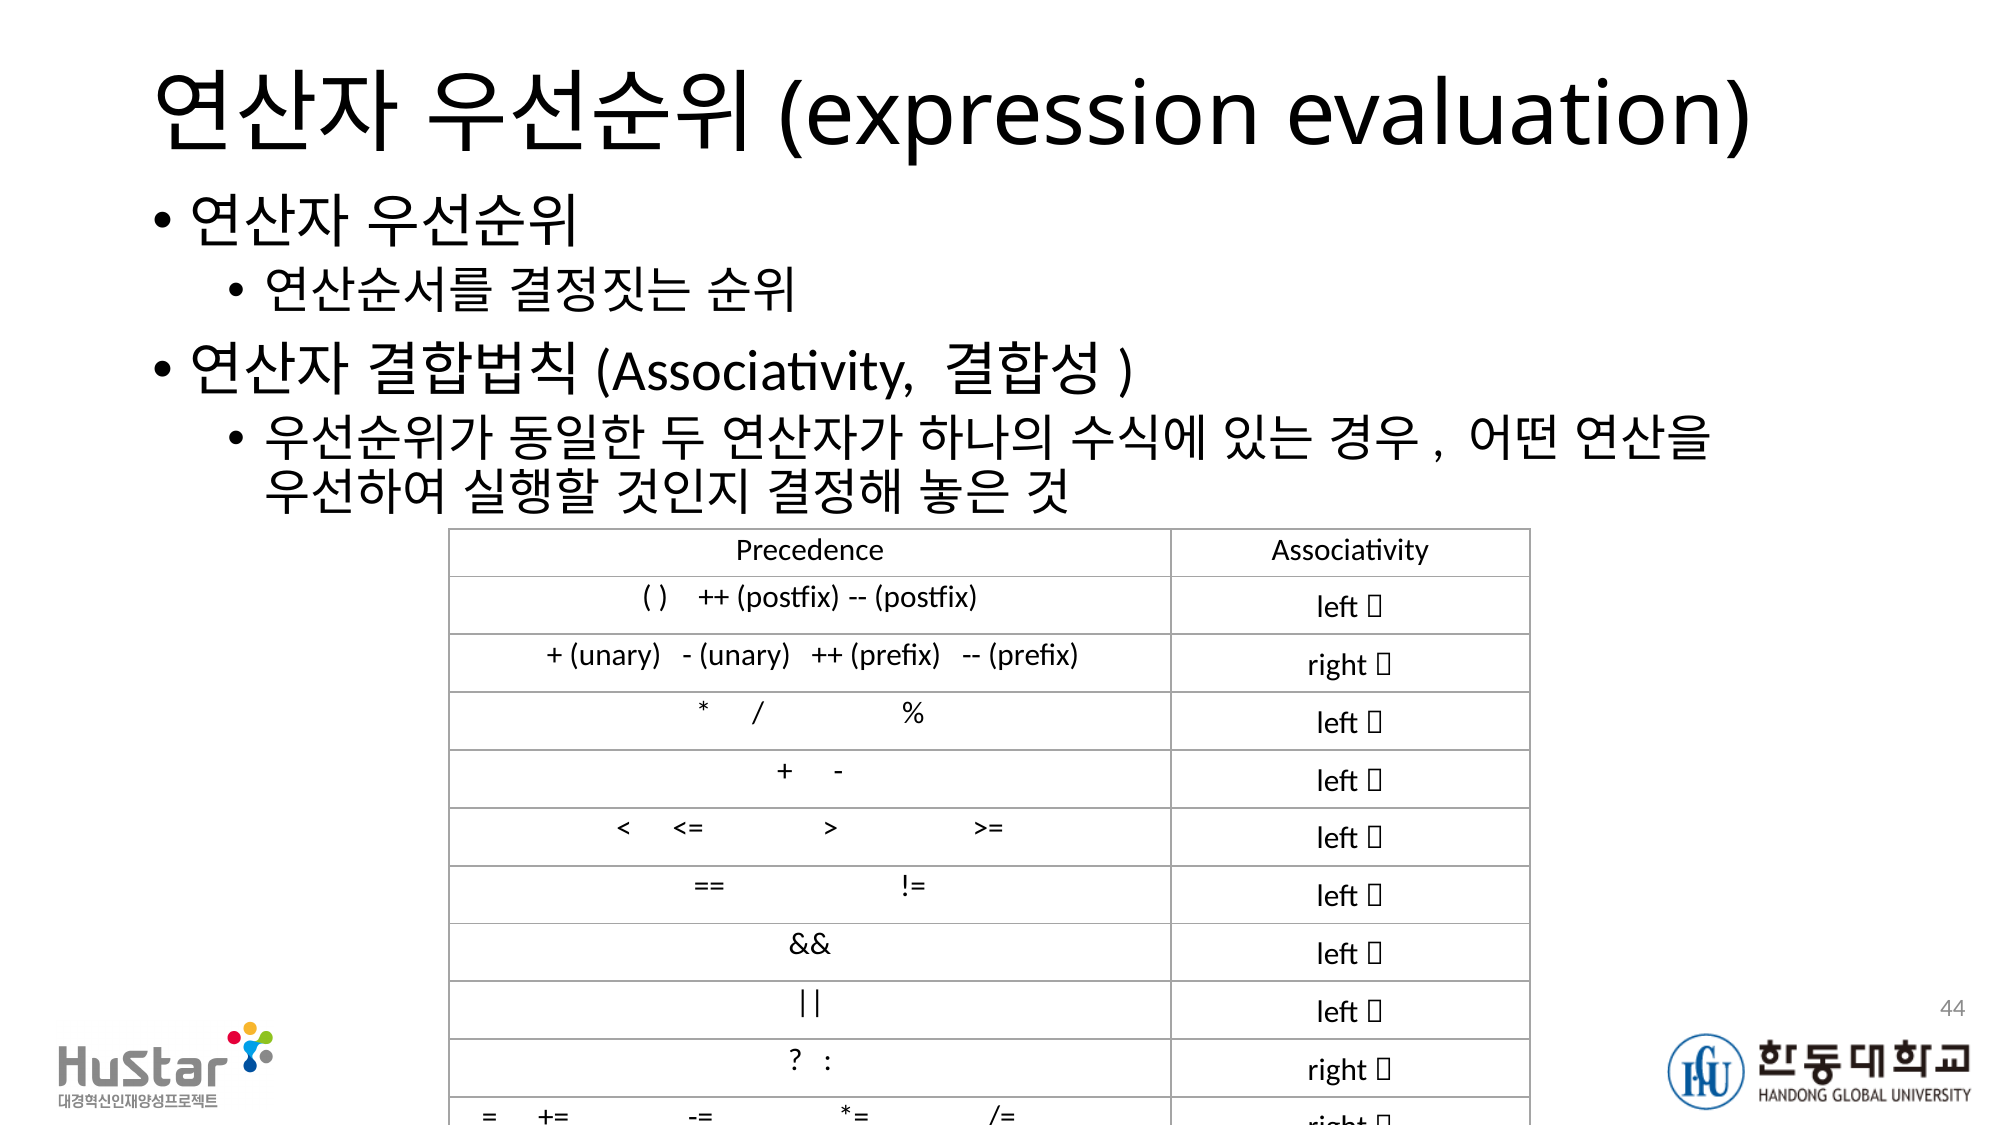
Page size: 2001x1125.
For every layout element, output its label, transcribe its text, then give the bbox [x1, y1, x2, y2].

table_cell ( ) ++ (postfix) -- (postfix) [450, 577, 1170, 633]
table_cell left  [1172, 924, 1529, 980]
table_cell right  [1172, 1098, 1529, 1125]
table_cell left  [1172, 809, 1529, 865]
table_cell left  [1172, 693, 1529, 749]
slide_number 44 [1887, 976, 1981, 1037]
list 연산자 우선순위 연산순서를 결정짓는 순위 연산자 결합법칙(Associativity, 결합성) 우선순위가 동일한 두 연산자가 하나의 수식에 있는 경우, 어떤 연산을 우선하여 실행할 것인지 결정해 놓은 것 [137, 184, 1863, 1014]
table_cell left  [1172, 751, 1529, 807]
table_cell = += -= *= /= etc [450, 1098, 1170, 1125]
table_cell left  [1172, 982, 1529, 1038]
picture [1666, 1030, 1981, 1113]
table_header Precedence [450, 530, 1170, 576]
table_cell + (unary) - (unary) ++ (prefix) -- (prefix) [450, 635, 1170, 691]
table_cell left  [1172, 867, 1529, 923]
table_cell < <= > >= [450, 809, 1170, 865]
table_cell * / % [450, 693, 1170, 749]
table_cell ? : [450, 1040, 1170, 1096]
title 연산자 우선순위(expression evaluation) [137, 59, 1863, 172]
table_header Associativity [1172, 530, 1529, 576]
picture [56, 1020, 274, 1110]
table_cell && [450, 924, 1170, 980]
table_cell right  [1172, 1040, 1529, 1096]
table_cell left  [1172, 577, 1529, 633]
table_cell + - [450, 751, 1170, 807]
table_cell == != [450, 867, 1170, 923]
table_cell right  [1172, 635, 1529, 691]
table_cell || [450, 982, 1170, 1038]
